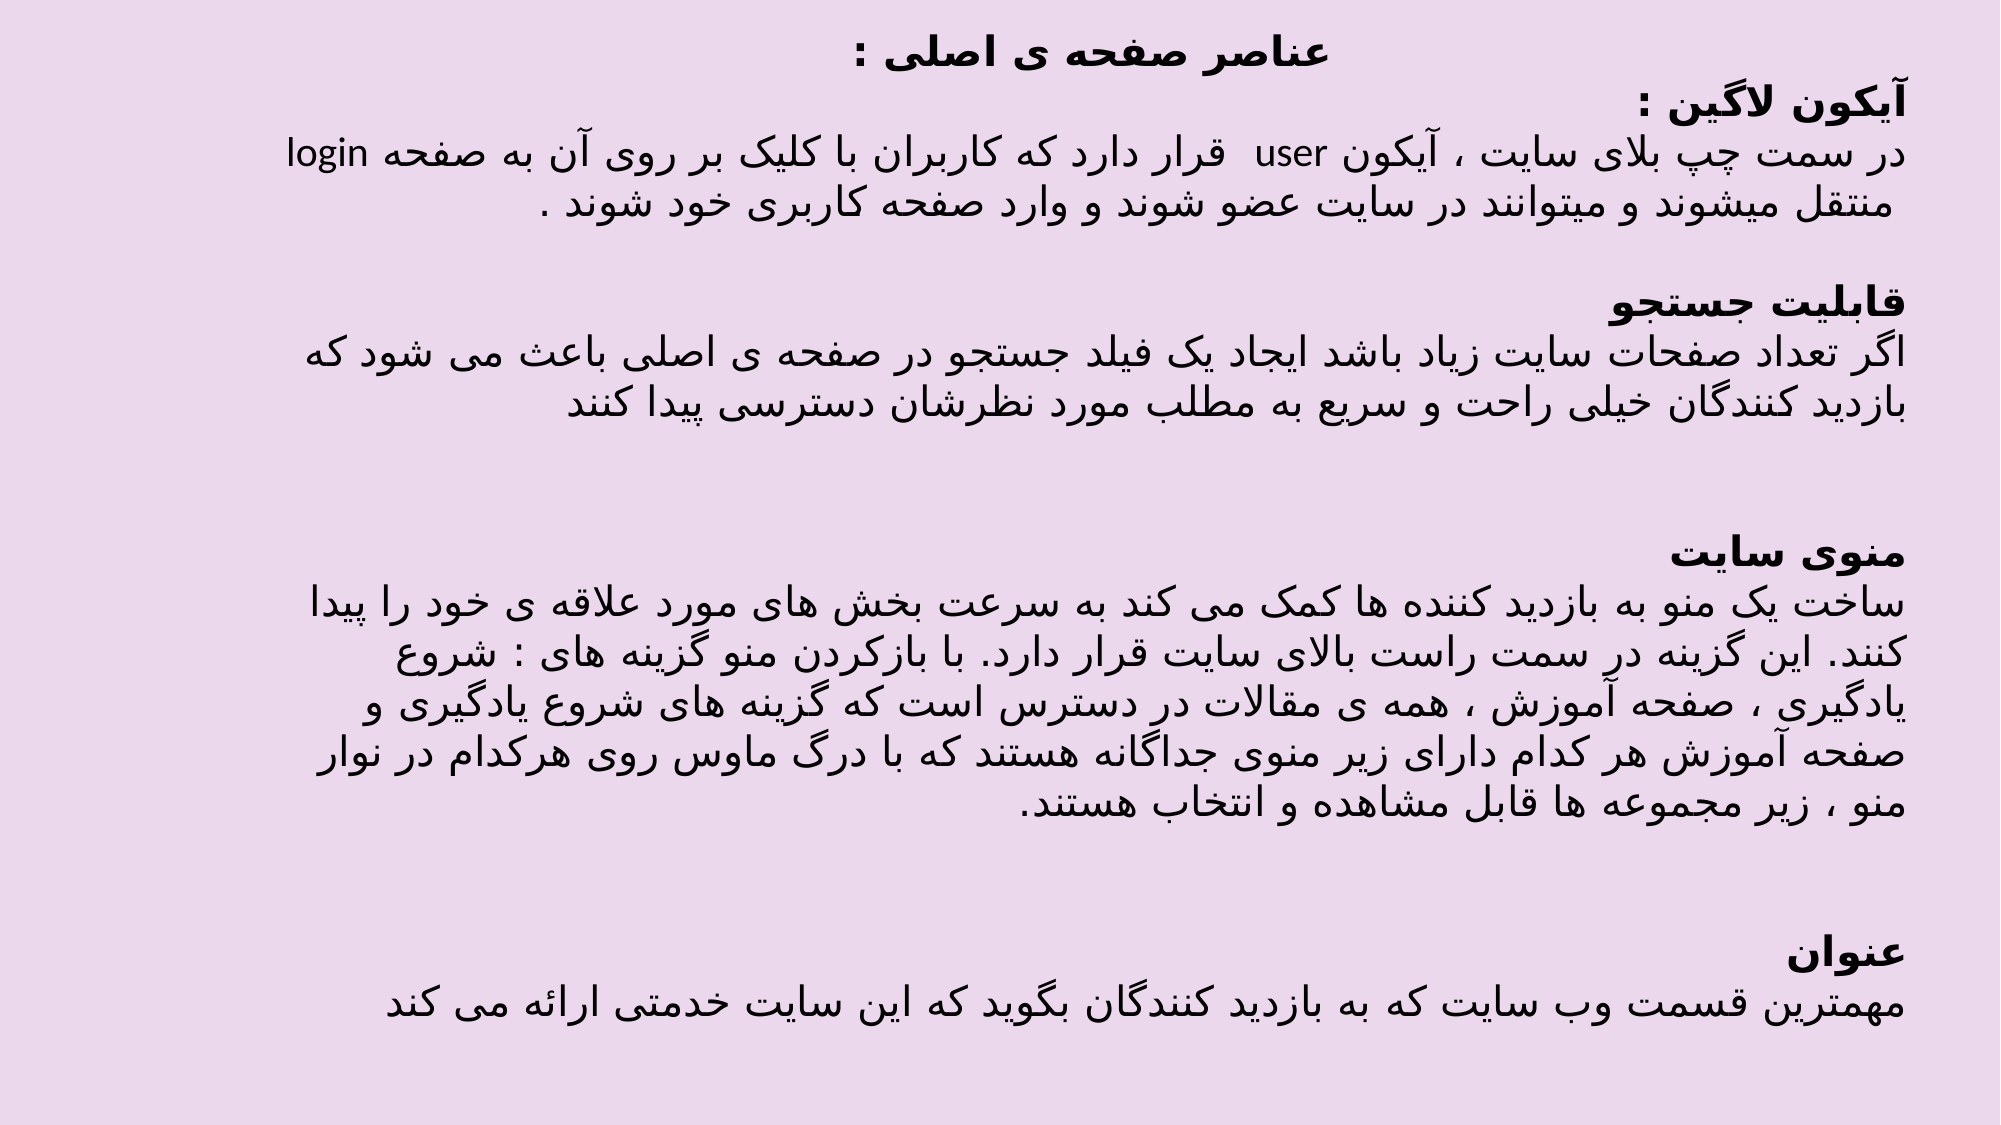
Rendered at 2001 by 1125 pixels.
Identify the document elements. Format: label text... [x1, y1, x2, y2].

text_box عناصر صفحه ی اصلی : آیکون لاگین : در سمت چپ بلای سایت ، آیکون user قرار دارد که کاربران با کلیک بر روی آن به صفحه login منتقل میشوند و میتوانند در سایت عضو شوند و وارد صفحه کاربری خود شوند . قابلیت جستجو اگر تعداد صفحات سایت زیاد باشد ایجاد یک فیلد جستجو در صفحه ی اصلی باعث می شود که بازدید کنندگان خیلی راحت و سریع به مطلب مورد نظرشان دسترسی پیدا کنند منوی سایت ساخت یک منو به بازدید کننده ها کمک می کند به سرعت بخش های مورد علاقه ی خود را پیدا کنند. این گزینه در سمت راست بالای سایت قرار دارد. با بازکردن منو گزینه های : شروع یادگیری ، صفحه آموزش ، همه ی مقالات در دسترس است که گزینه های شروع یادگیری و صفحه آموزش هر کدام دارای زیر منوی جداگانه هستند که با درگ ماوس روی هرکدام در نوار منو ، زیر مجموعه ها قابل مشاهده و انتخاب هستند. عنوان مهمترین قسمت وب سایت که به بازدید کنندگان بگوید که این سایت خدمتی ارائه می کند [261, 16, 1923, 1125]
